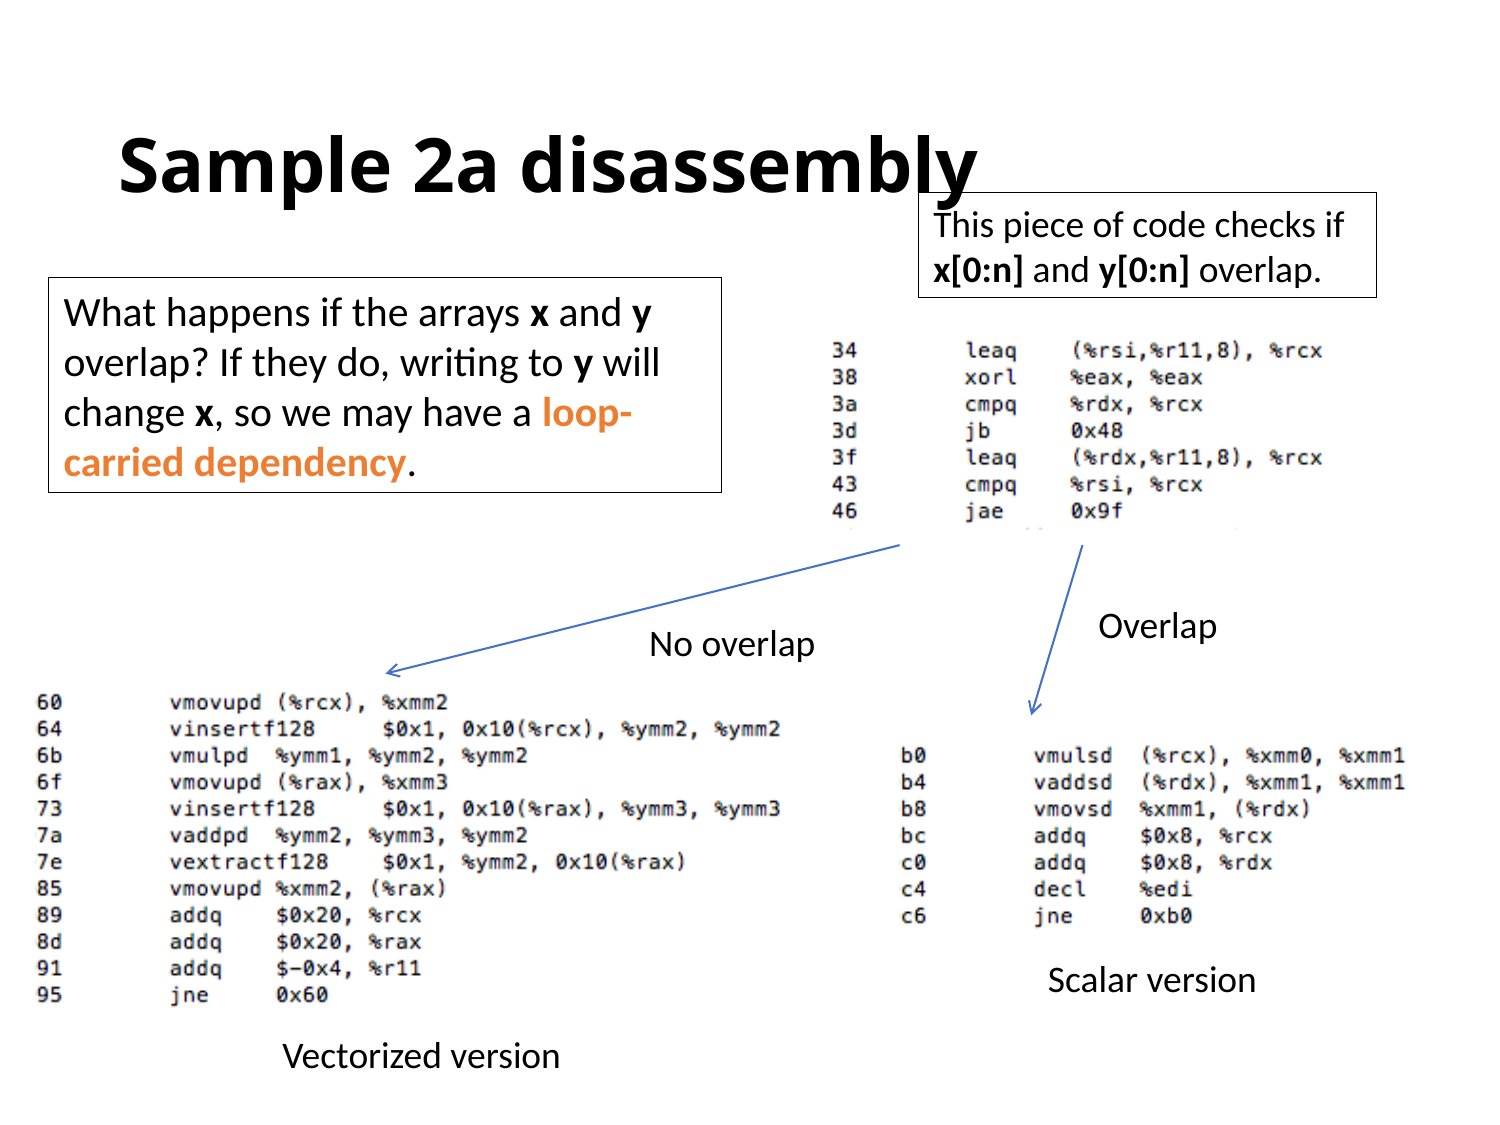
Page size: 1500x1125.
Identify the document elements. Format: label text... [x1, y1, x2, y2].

picture [35, 689, 797, 1010]
text_box Vectorized version [267, 1023, 577, 1084]
text_box What happens if the arrays x and y overlap? If they do, writing to y will change x, so we may have a loop-carried dependency. [48, 277, 722, 493]
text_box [1031, 545, 1083, 716]
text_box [385, 545, 900, 674]
text_box This piece of code checks if x[0:n] and y[0:n] overlap. [918, 192, 1377, 298]
title Sample 2a disassembly [103, 59, 1397, 278]
picture [832, 337, 1333, 530]
text_box Overlap [1083, 593, 1233, 654]
picture [899, 744, 1416, 933]
text_box Scalar version [1033, 947, 1273, 1007]
